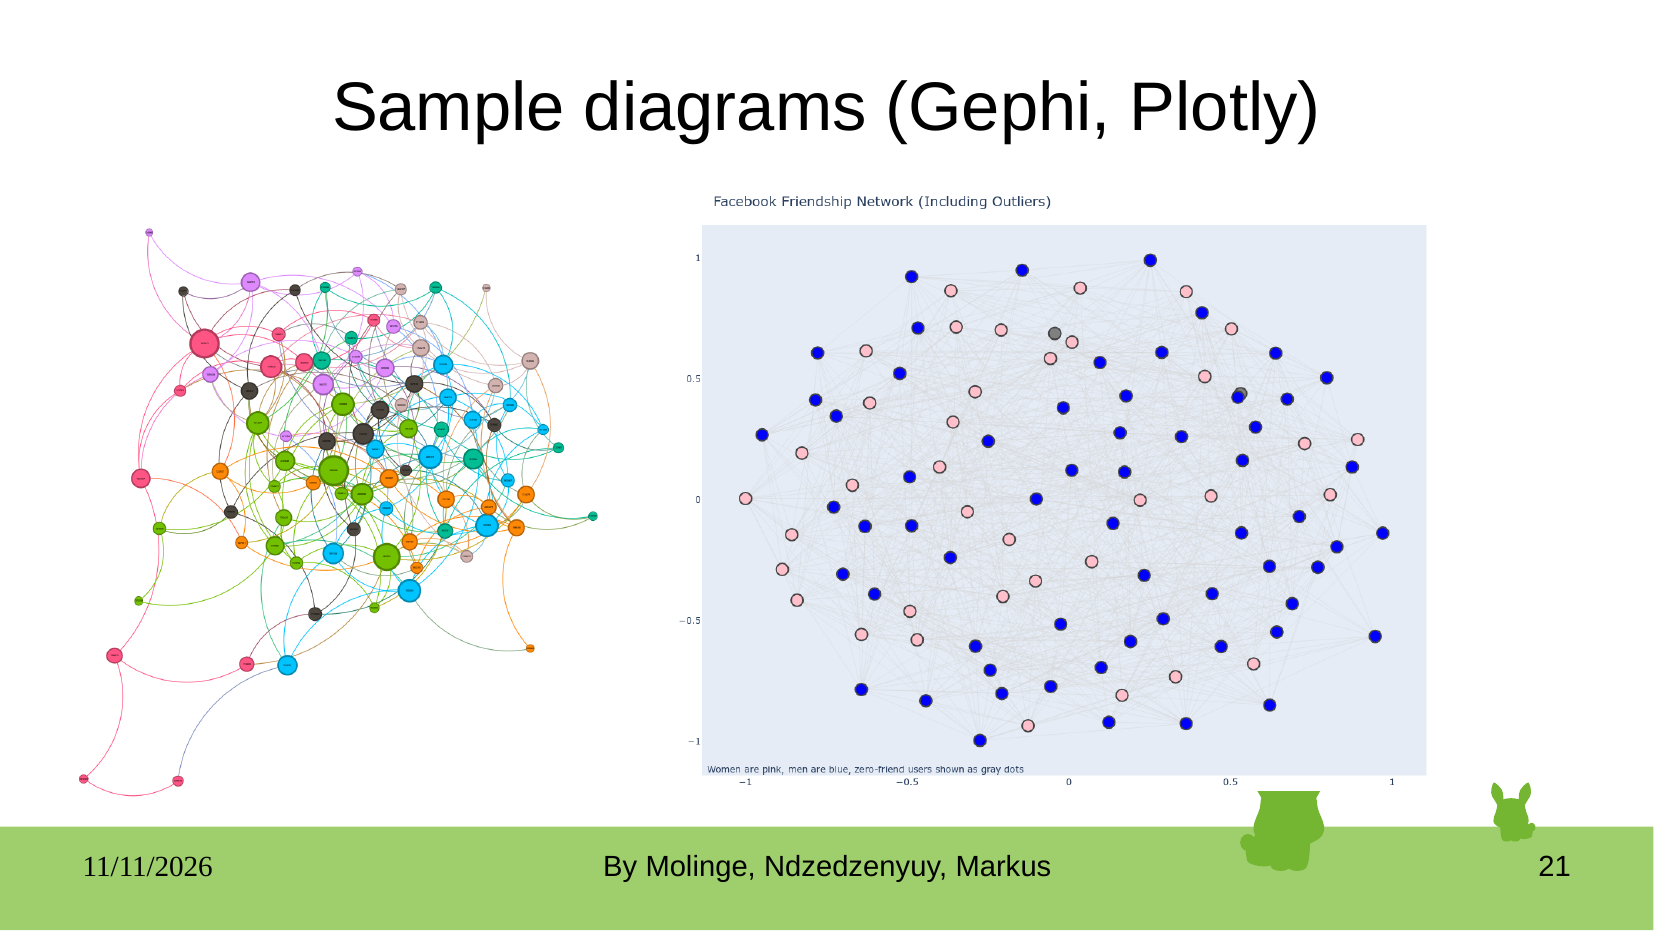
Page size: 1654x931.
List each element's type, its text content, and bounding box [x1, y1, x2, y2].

picture [674, 187, 1430, 791]
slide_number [82, 847, 468, 912]
slide_number 21 [1185, 847, 1571, 912]
picture [37, 206, 639, 809]
footer By Molinge, Ndzedzenyuy, Markus [565, 847, 1090, 912]
title Sample diagrams (Gephi, Plotly) [88, 29, 1565, 178]
